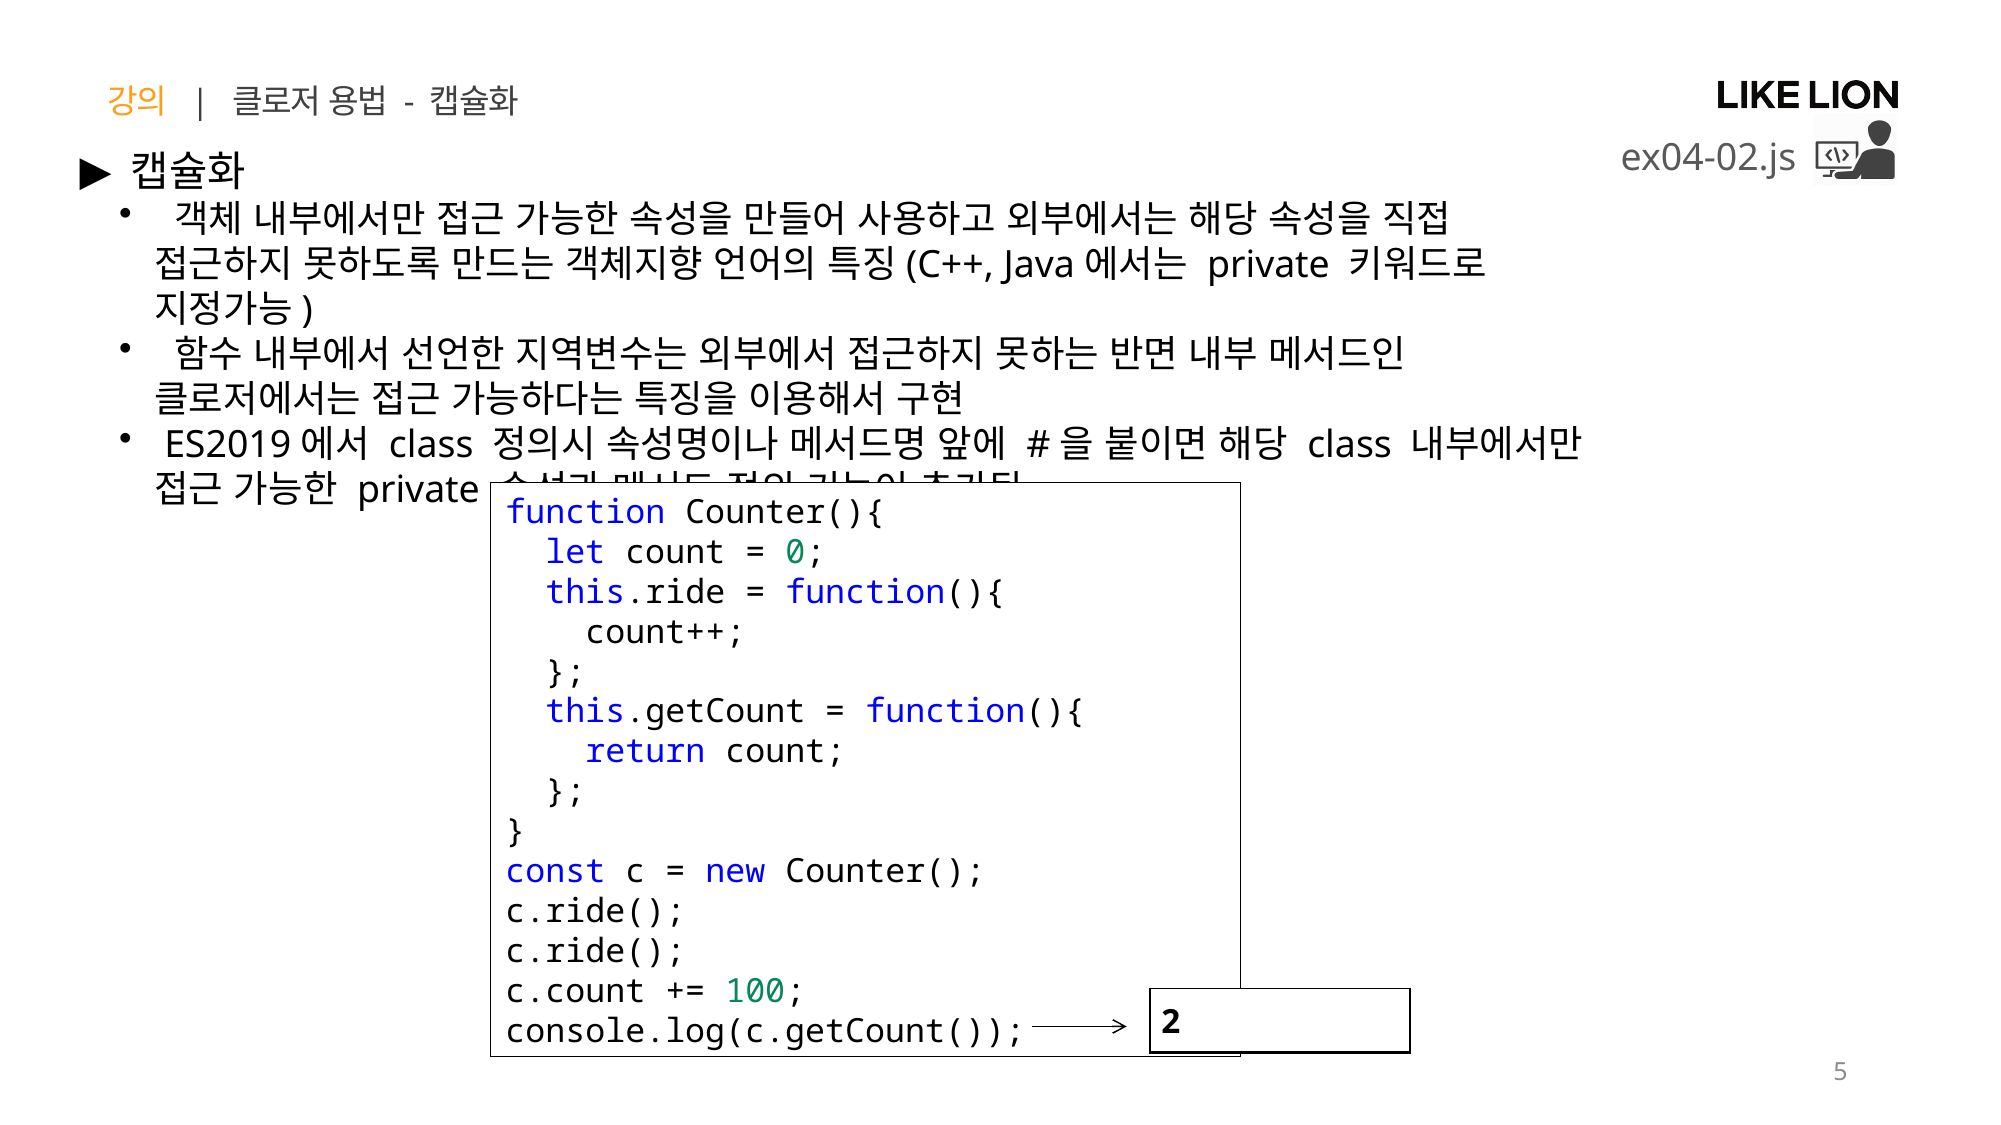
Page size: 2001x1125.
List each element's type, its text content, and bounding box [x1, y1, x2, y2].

picture [1813, 113, 1897, 186]
slide_number 5 [1412, 1042, 1863, 1103]
text_box function Counter(){ let count = 0; this.ride = function(){ count++; }; this.getCount = function(){ return count; }; } const c = new Counter(); c.ride(); c.ride(); c.count += 100; console.log(c.getCount()); [490, 482, 1241, 1057]
text_box 캡슐화 객체 내부에서만 접근 가능한 속성을 만들어 사용하고 외부에서는 해당 속성을 직접 접근하지 못하도록 만드는 객체지향 언어의 특징(C++, Java에서는 private 키워드로 지정가능) 함수 내부에서 선언한 지역변수는 외부에서 접근하지 못하는 반면 내부 메서드인 클로저에서는 접근 가능하다는 특징을 이용해서 구현 ES2019에서 class 정의시 속성명이나 메서드명 앞에 #을 붙이면 해당 class 내부에서만 접근 가능한 private 속성과 메서드 정의 기능이 추가됨 [64, 137, 1604, 517]
table_header 2 [1151, 989, 1409, 1051]
text_box 강의 | 클로저 용법 - 캡슐화 [92, 72, 866, 128]
text_box ex04-02.js [986, 125, 1812, 186]
picture [1718, 80, 1898, 109]
